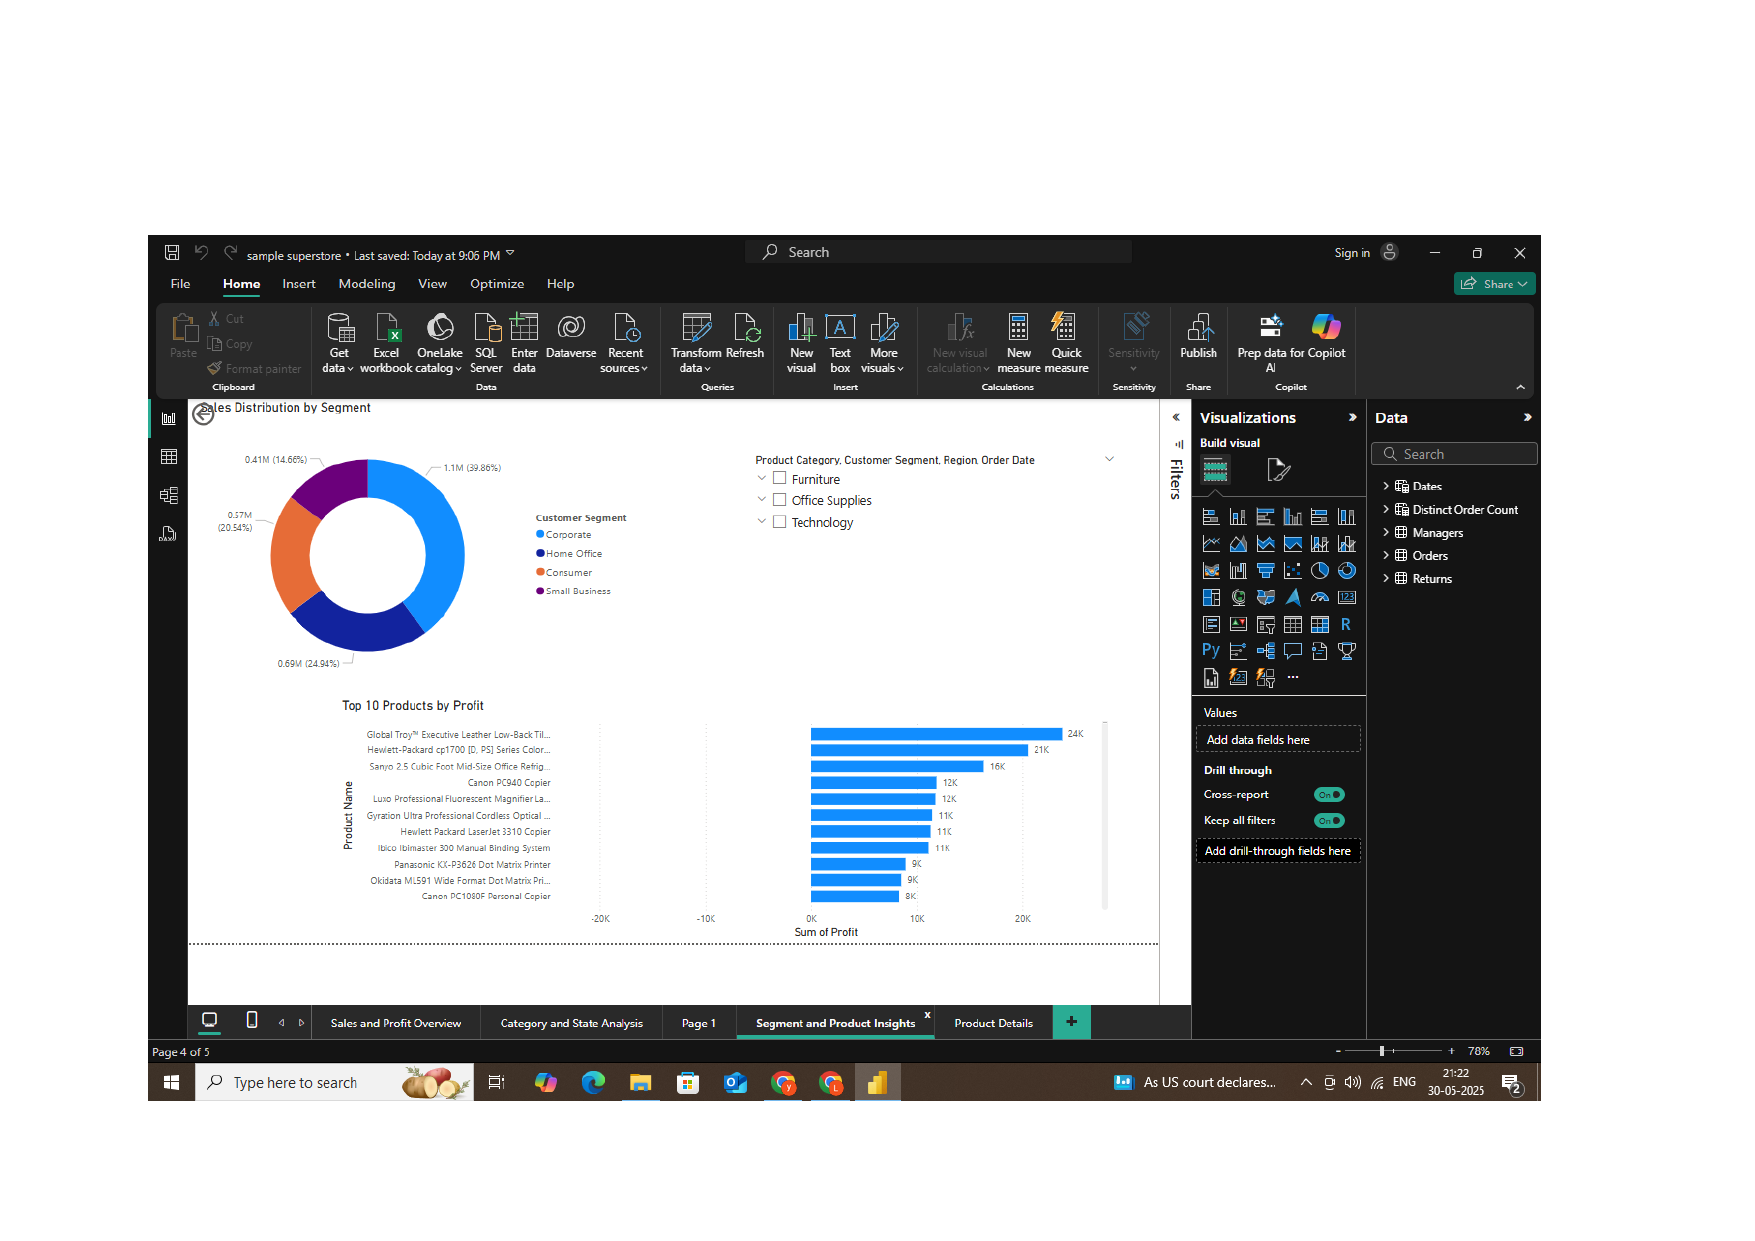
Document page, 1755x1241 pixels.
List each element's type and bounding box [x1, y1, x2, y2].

picture [147, 235, 1541, 1101]
